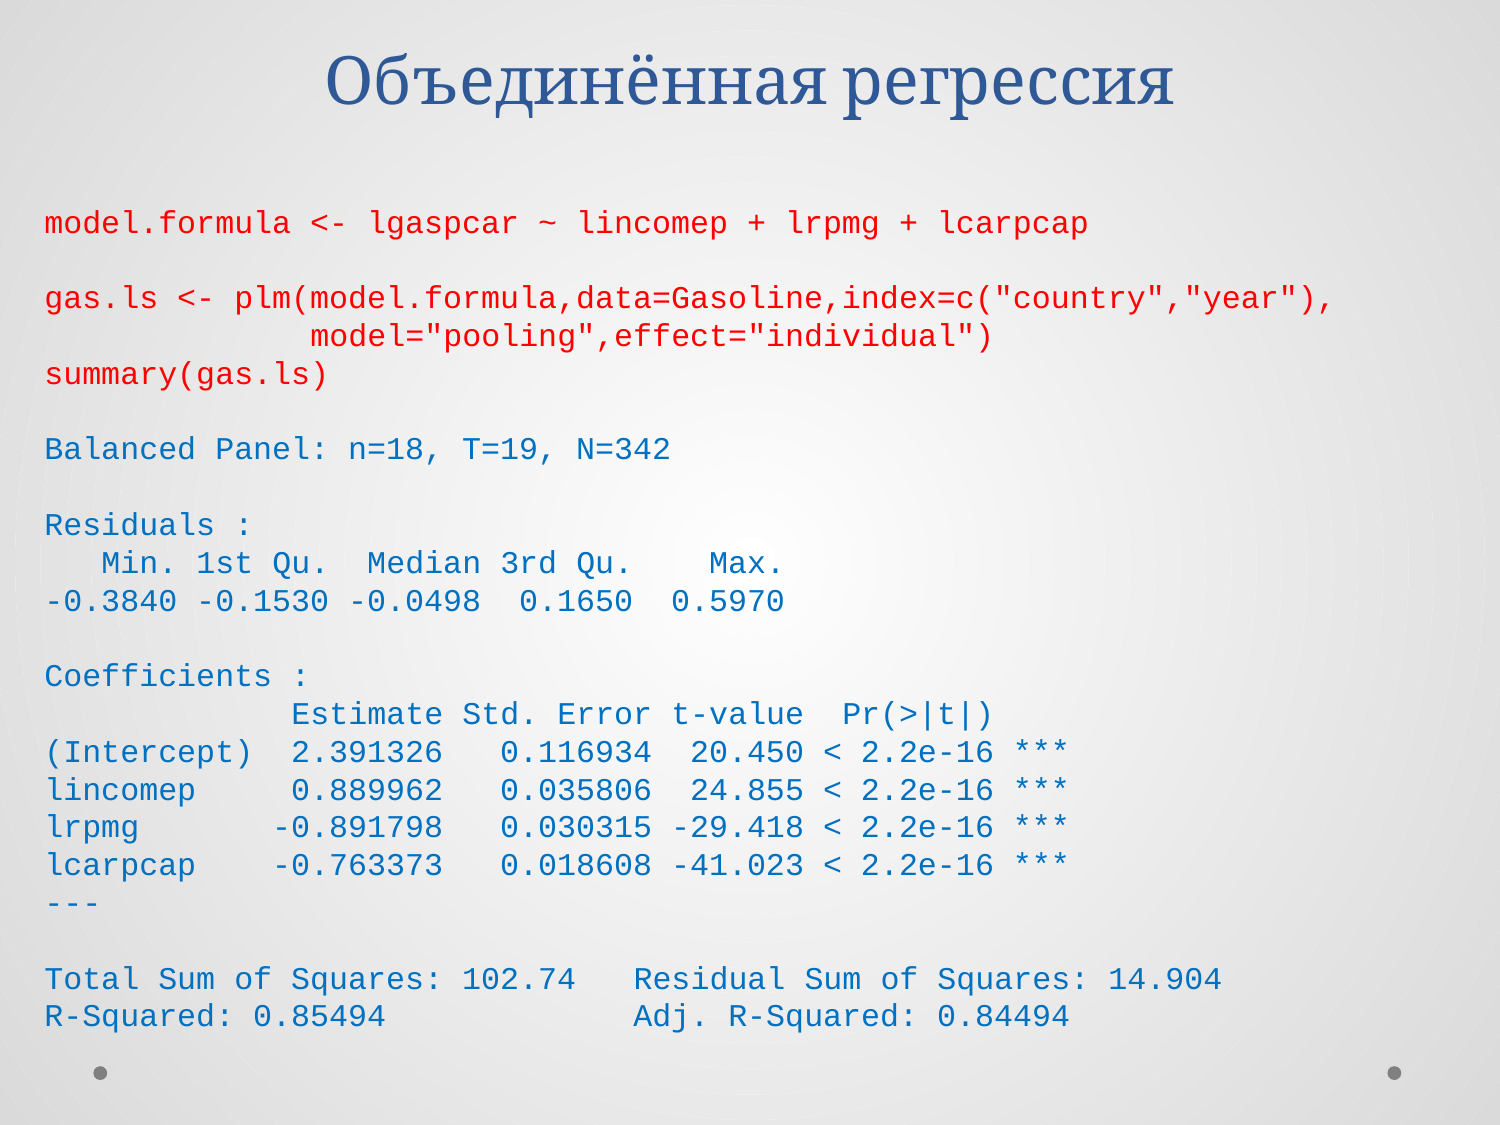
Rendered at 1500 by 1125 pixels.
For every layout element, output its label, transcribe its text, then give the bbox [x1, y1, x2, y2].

title Объединённая регрессия [41, 19, 1459, 126]
list model.formula <- lgaspcar ~ lincomep + lrpmg + lcarpcap gas.ls <- plm(model.formula,data=Gasoline,index=c("country","year"), model="pooling",effect="individual") summary(gas.ls) Balanced Panel: n=18, T=19, N=342 Residuals : Min. 1st Qu. Median 3rd Qu. Max. -0.3840 -0.1530 -0.0498 0.1650 0.5970 Coefficients : Estimate Std. Error t-value Pr(>|t|) (Intercept) 2.391326 0.116934 20.450 < 2.2e-16 *** lincomep 0.889962 0.035806 24.855 < 2.2e-16 *** lrpmg -0.891798 0.030315 -29.418 < 2.2e-16 *** lcarpcap -0.763373 0.018608 -41.023 < 2.2e-16 *** --- Total Sum of Squares: 102.74 Residual Sum of Squares: 14.904 R-Squared: 0.85494 Adj. R-Squared: 0.84494 [29, 137, 1471, 1050]
